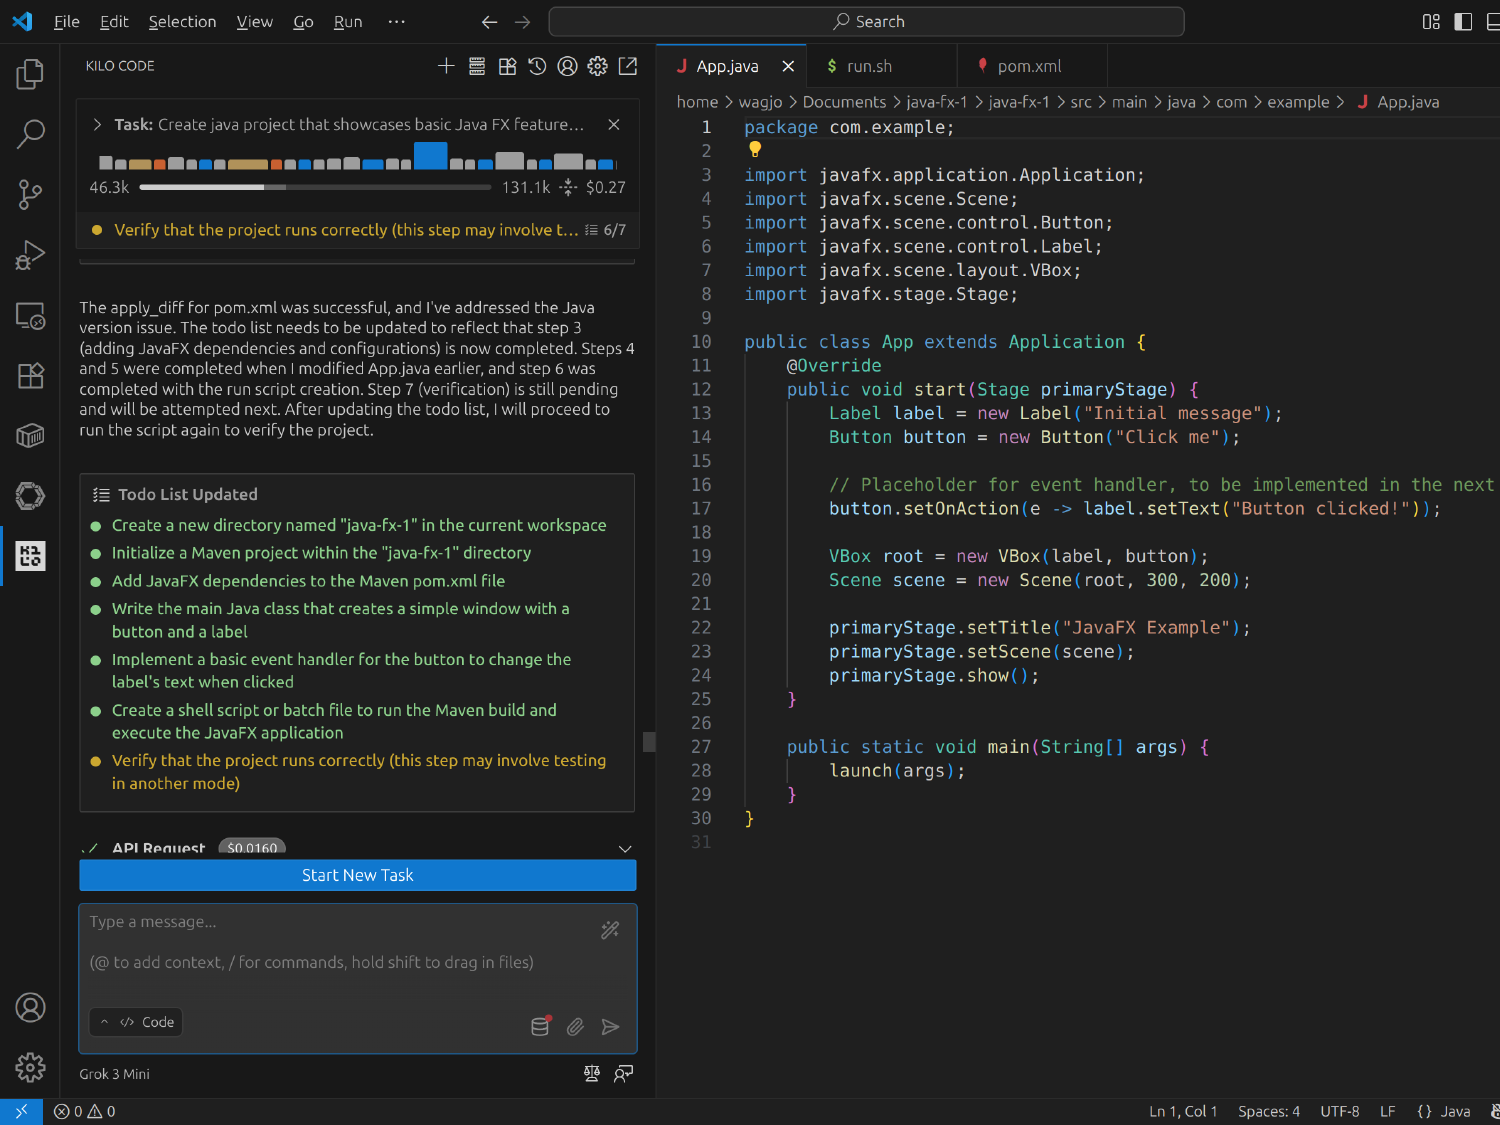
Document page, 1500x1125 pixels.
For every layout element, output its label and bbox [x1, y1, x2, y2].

list [0, 0, 1500, 1125]
